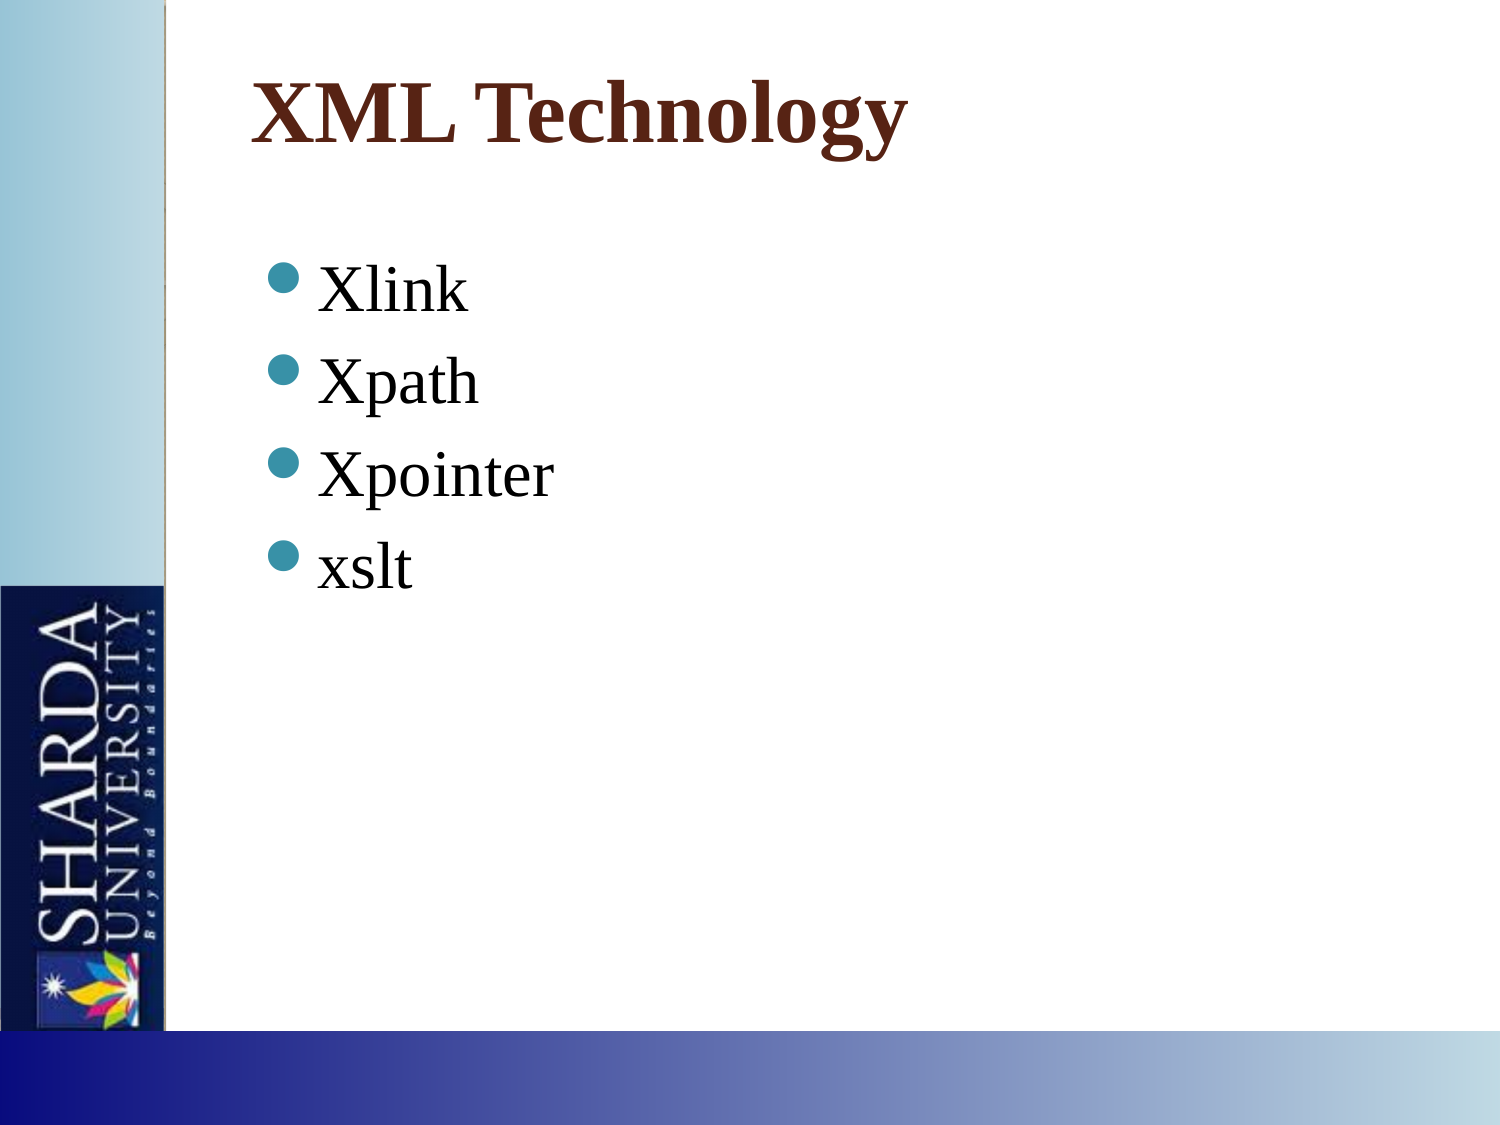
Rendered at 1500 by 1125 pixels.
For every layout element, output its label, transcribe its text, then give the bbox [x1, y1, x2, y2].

picture [1, 586, 163, 1031]
title XML Technology [235, 12, 1466, 200]
list Xlink Xpath Xpointer xslt [235, 237, 1466, 997]
